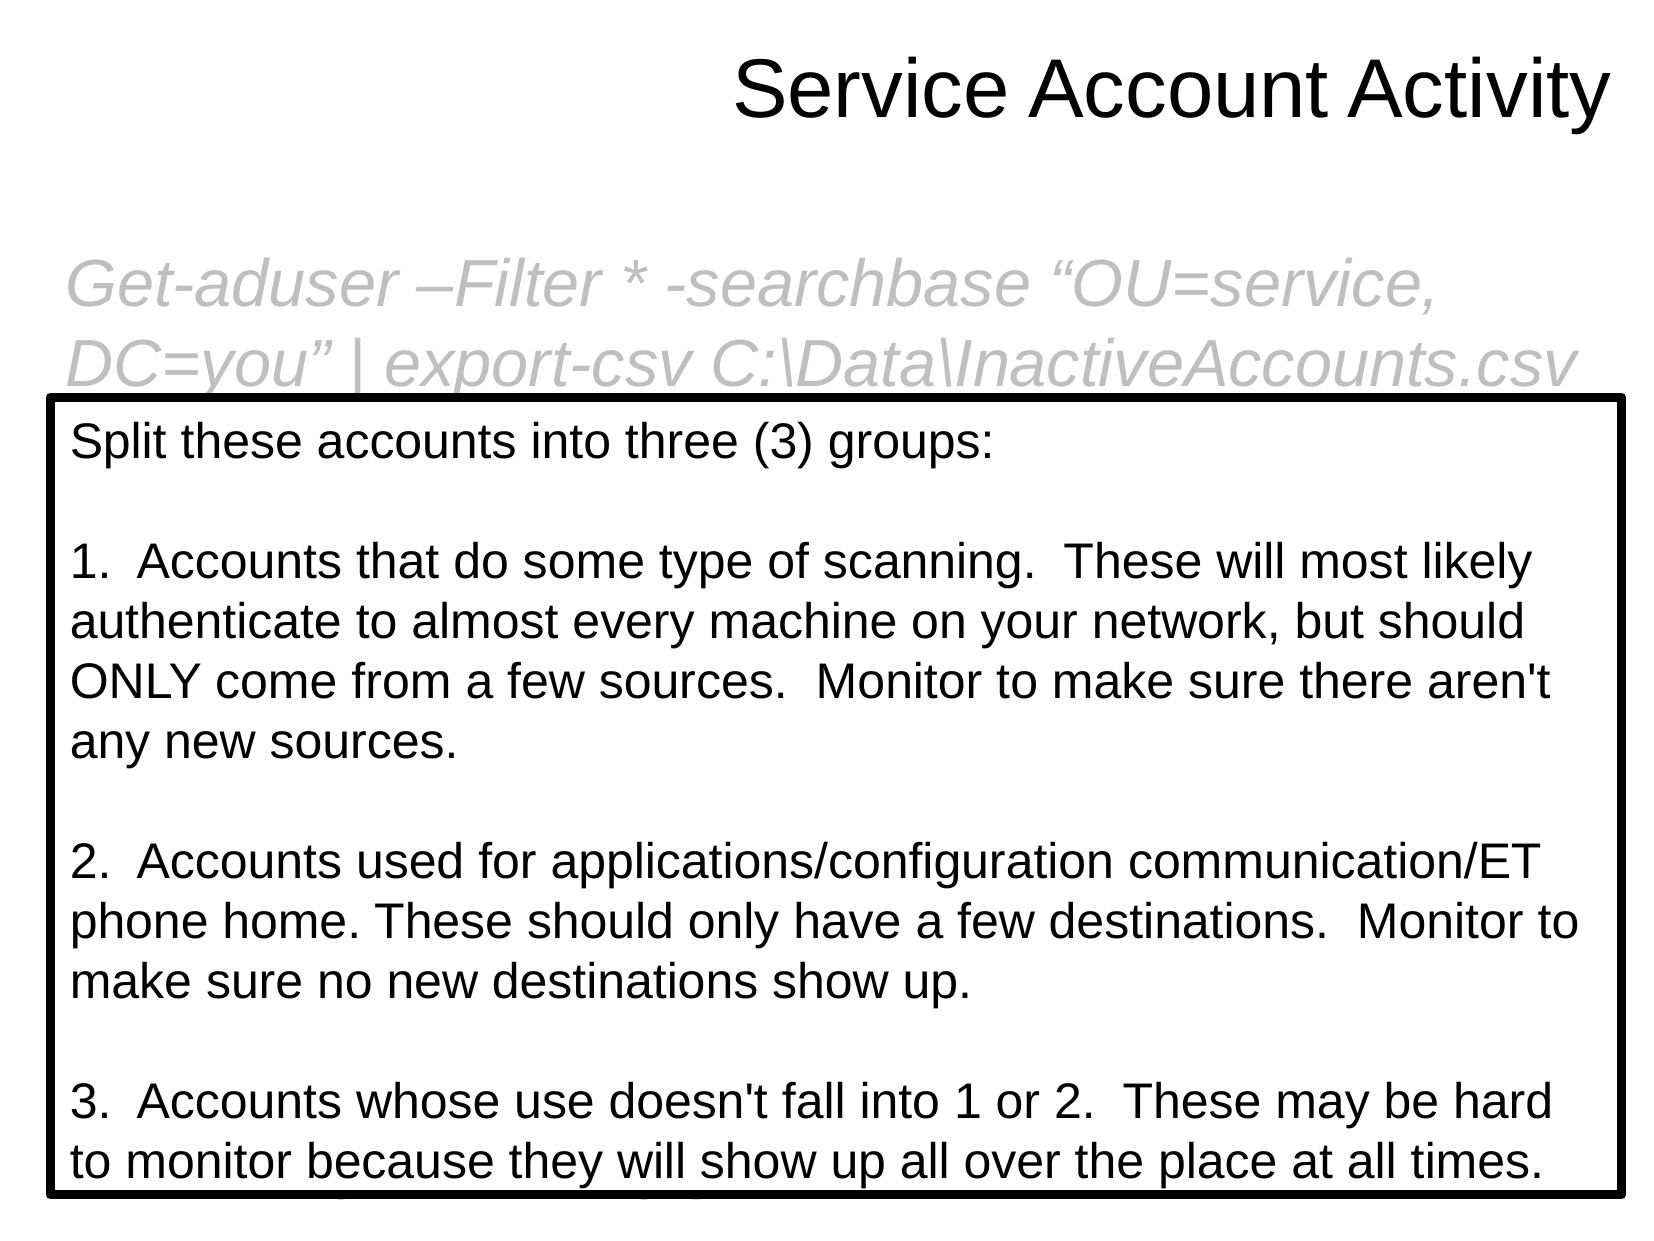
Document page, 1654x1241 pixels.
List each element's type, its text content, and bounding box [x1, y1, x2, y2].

text_box Split these accounts into three (3) groups: 1. Accounts that do some type of scanning. These will most likely authenticate to almost every machine on your network, but should ONLY come from a few sources. Monitor to make sure there aren't any new sources. 2. Accounts used for applications/configuration communication/ET phone home. These should only have a few destinations. Monitor to make sure no new destinations show up. 3. Accounts whose use doesn't fall into 1 or 2. These may be hard to monitor because they will show up all over the place at all times. [50, 397, 1622, 1195]
text_box Get-aduser –Filter * -searchbase “OU=service, DC=you” | export-csv C:\Data\InactiveAccounts.csv -NoTypeInformation OR -filter {name LIKE “svc*”} | export-csv C:\Data\InactiveAccounts.csv -NoTypeInformation OR however you identify your services accounts. | select name | export-csv C:\Data\ServiceAccounts.csv -NoTypeInformation [50, 232, 1627, 1165]
text_box Service Account Activity [564, 26, 1627, 164]
